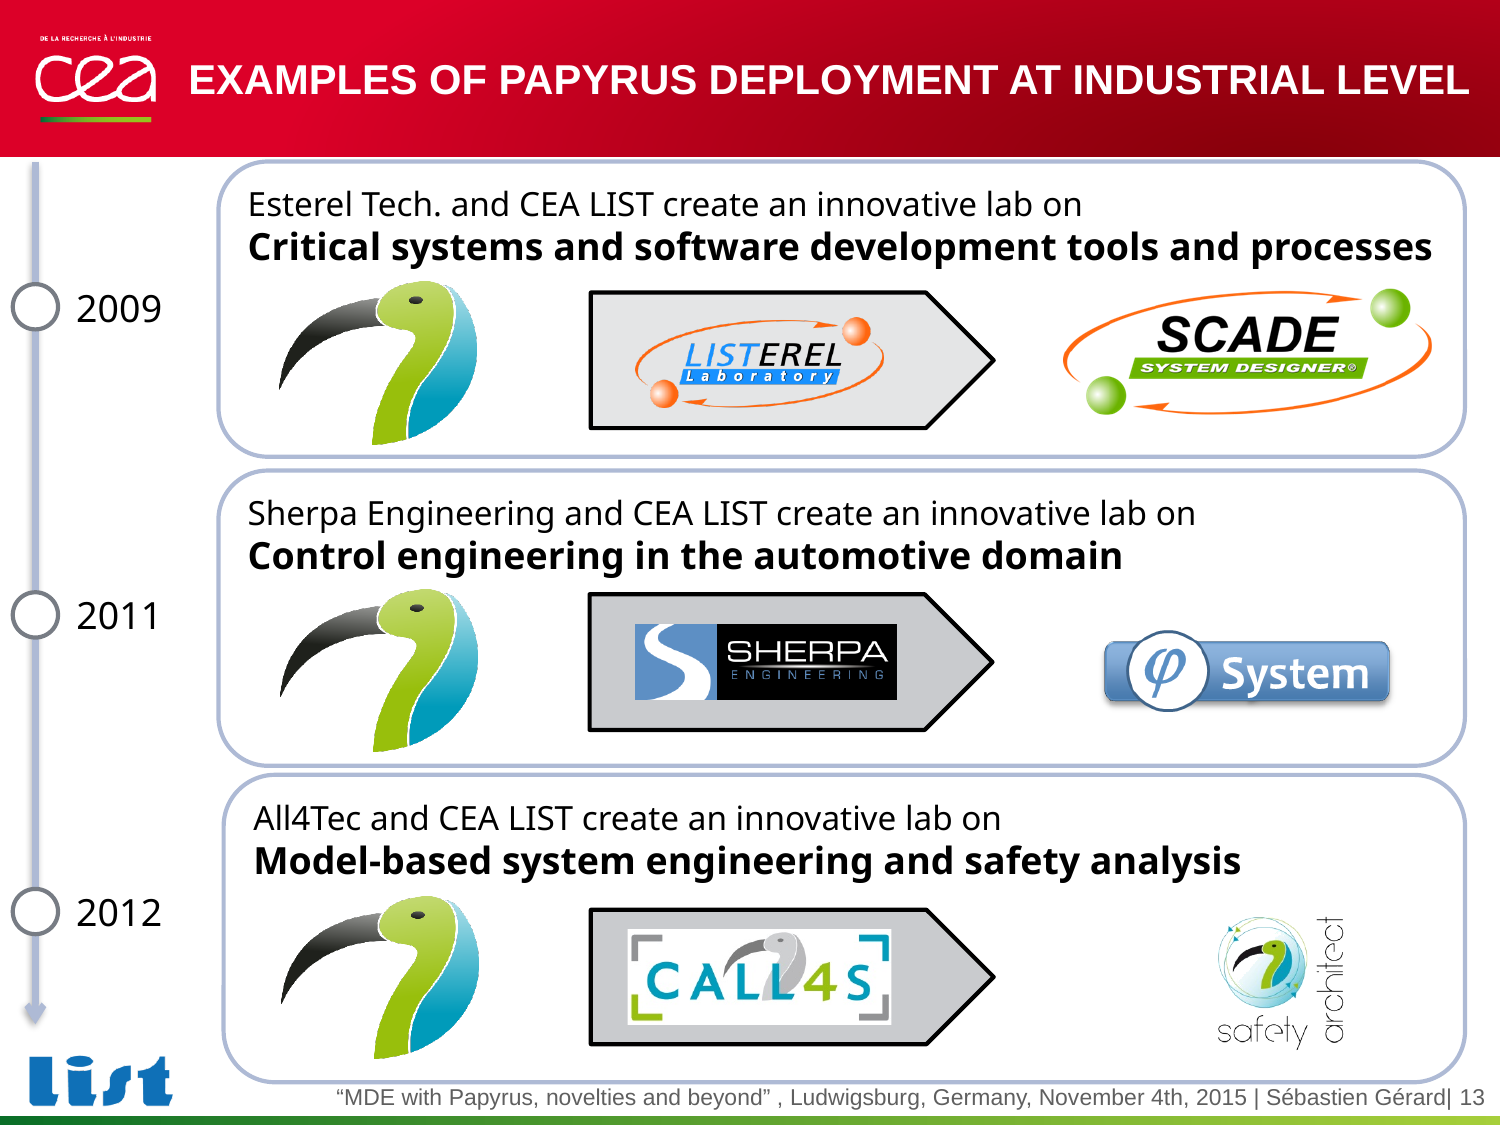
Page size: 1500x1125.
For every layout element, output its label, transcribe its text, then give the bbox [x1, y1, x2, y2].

text_box 2012 [61, 881, 178, 942]
text_box [10, 282, 30, 331]
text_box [590, 292, 994, 429]
picture [627, 929, 892, 1025]
text_box [588, 907, 996, 1047]
text_box [40, 282, 61, 332]
text_box [40, 590, 61, 640]
text_box Sherpa Engineering and CEA LIST create an innovative lab on Control engineering in the automotive domain [216, 468, 1468, 768]
text_box All4Tec and CEA LIST create an innovative lab on Model-based system engineering and safety analysis [221, 772, 1468, 1085]
text_box [10, 887, 30, 936]
text_box 2011 [61, 584, 178, 645]
text_box [587, 592, 995, 733]
text_box 2009 [61, 277, 178, 338]
title Examples of Papyrus Deployment at industrial level [35, 19, 1471, 138]
picture [18, 1048, 183, 1115]
picture [1086, 589, 1409, 743]
picture [279, 281, 477, 445]
text_box [10, 590, 30, 640]
picture [281, 896, 479, 1059]
picture [1204, 906, 1359, 1051]
picture [280, 588, 478, 752]
picture [0, 0, 1500, 157]
picture [1063, 288, 1432, 415]
text_box Esterel Tech. and CEA LIST create an innovative lab on Critical systems and software development tools and processes [216, 159, 1468, 459]
text_box [40, 887, 61, 936]
picture [634, 624, 897, 700]
